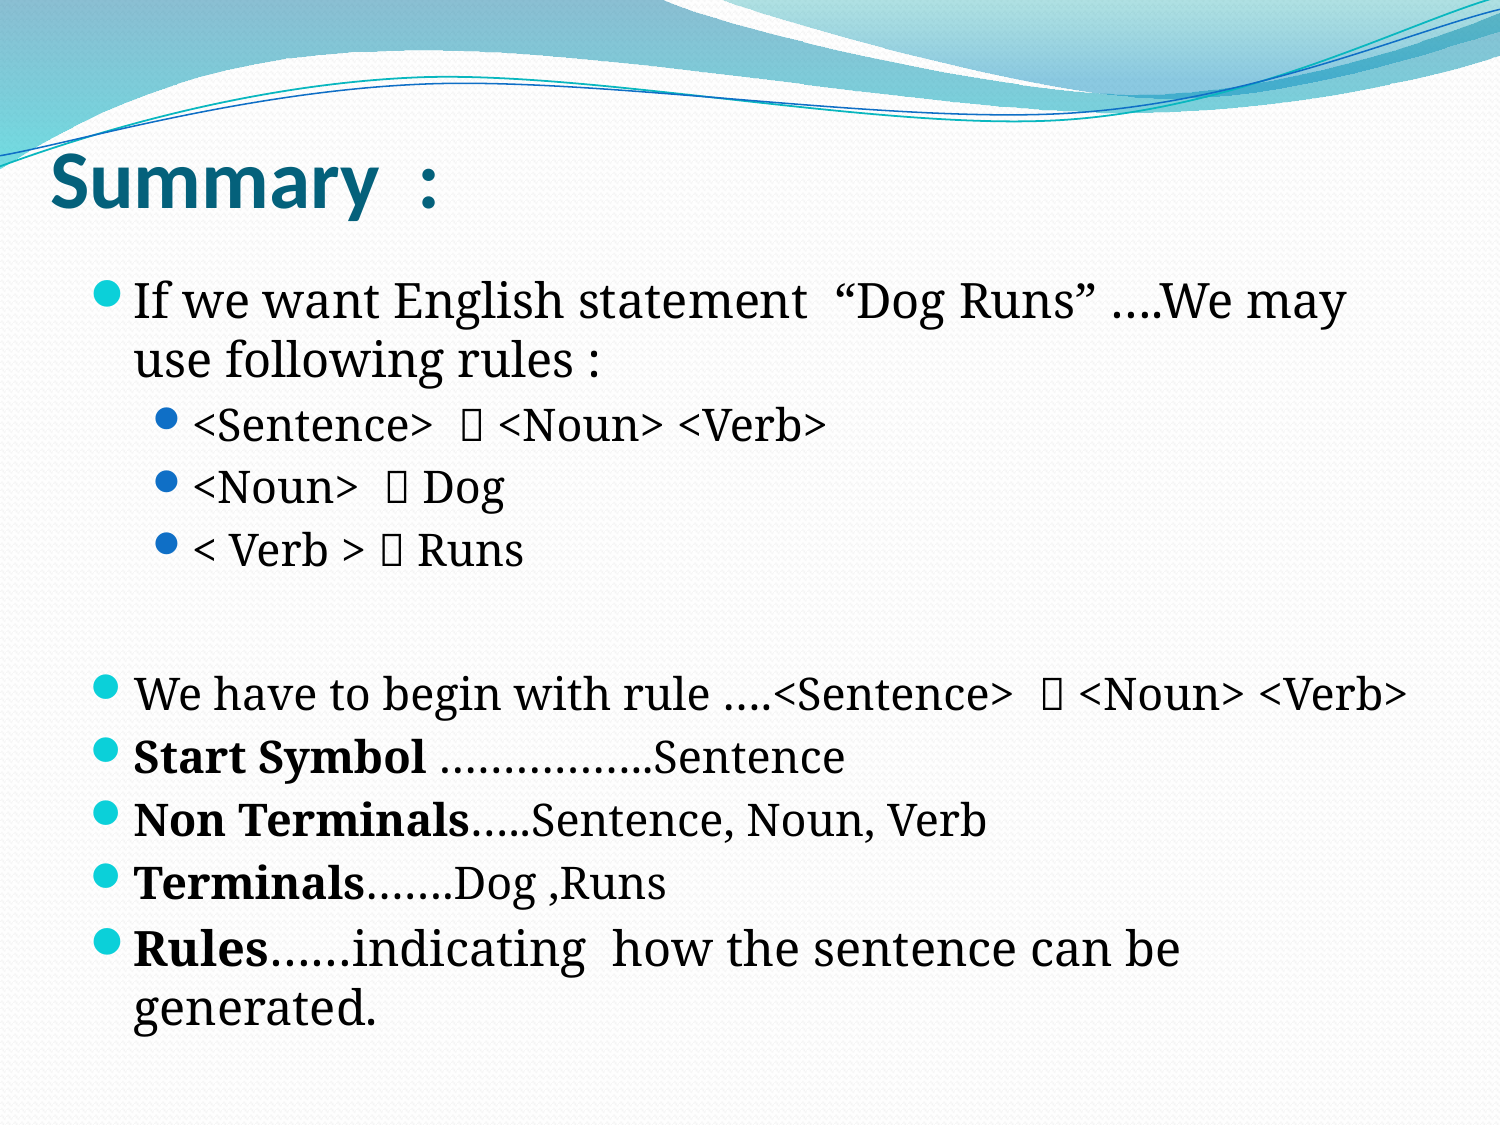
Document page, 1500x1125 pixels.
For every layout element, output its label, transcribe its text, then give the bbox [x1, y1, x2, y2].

title Summary : [50, 37, 1400, 225]
list If we want English statement “Dog Runs” ….We may use following rules : <Sentence>  <Noun> <Verb> <Noun>  Dog < Verb >  Runs We have to begin with rule ….<Sentence>  <Noun> <Verb> Start Symbol ……………..Sentence Non Terminals…..Sentence, Noun, Verb Terminals…….Dog ,Runs Rules……indicating how the sentence can be generated. [75, 262, 1425, 1063]
